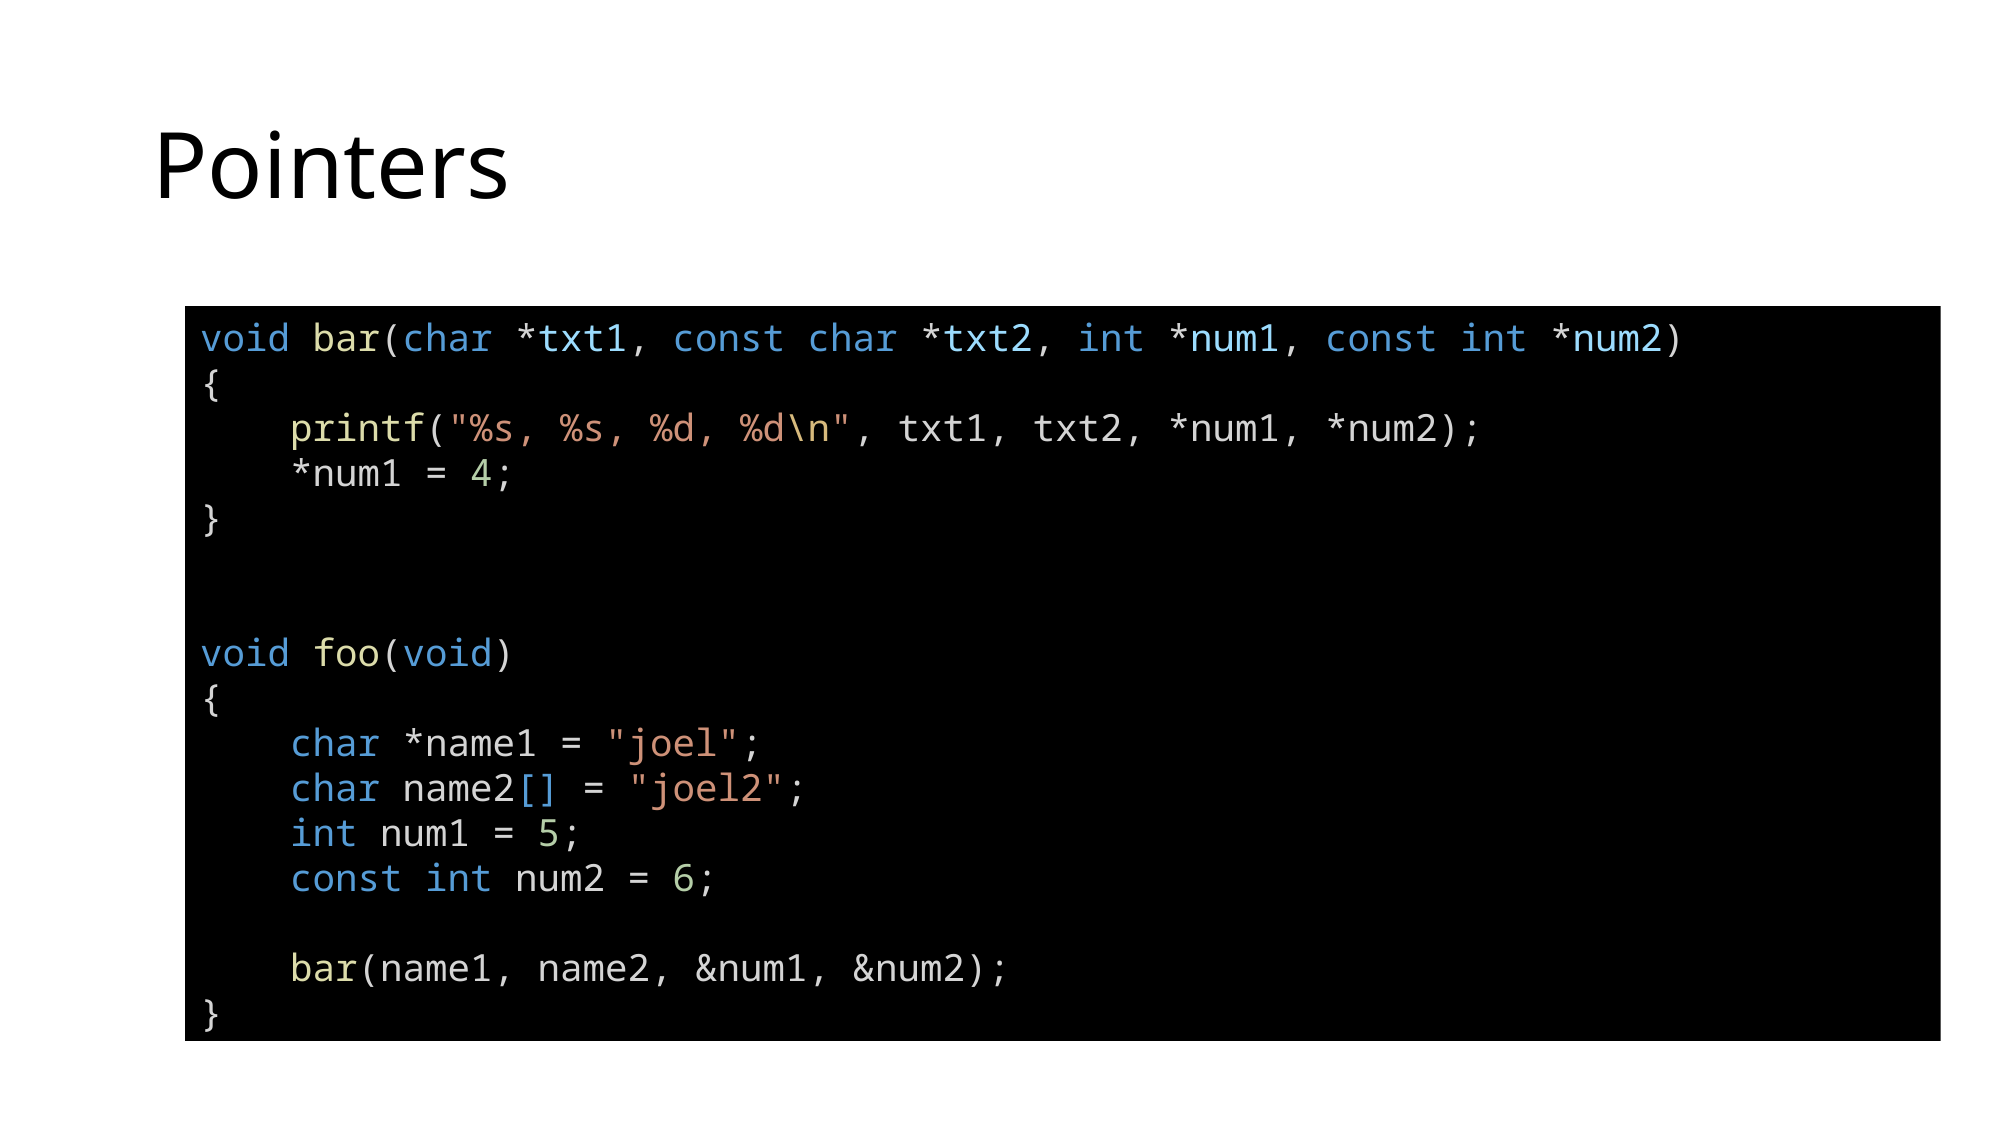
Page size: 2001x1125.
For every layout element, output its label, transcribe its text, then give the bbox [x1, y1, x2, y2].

title Pointers [137, 59, 1863, 278]
text_box void bar(char *txt1, const char *txt2, int *num1, const int *num2) { printf("%s, %s, %d, %d\n", txt1, txt2, *num1, *num2); *num1 = 4; } void foo(void) { char *name1 = "joel"; char name2[] = "joel2"; int num1 = 5; const int num2 = 6; bar(name1, name2, &num1, &num2); } [185, 306, 1941, 1041]
